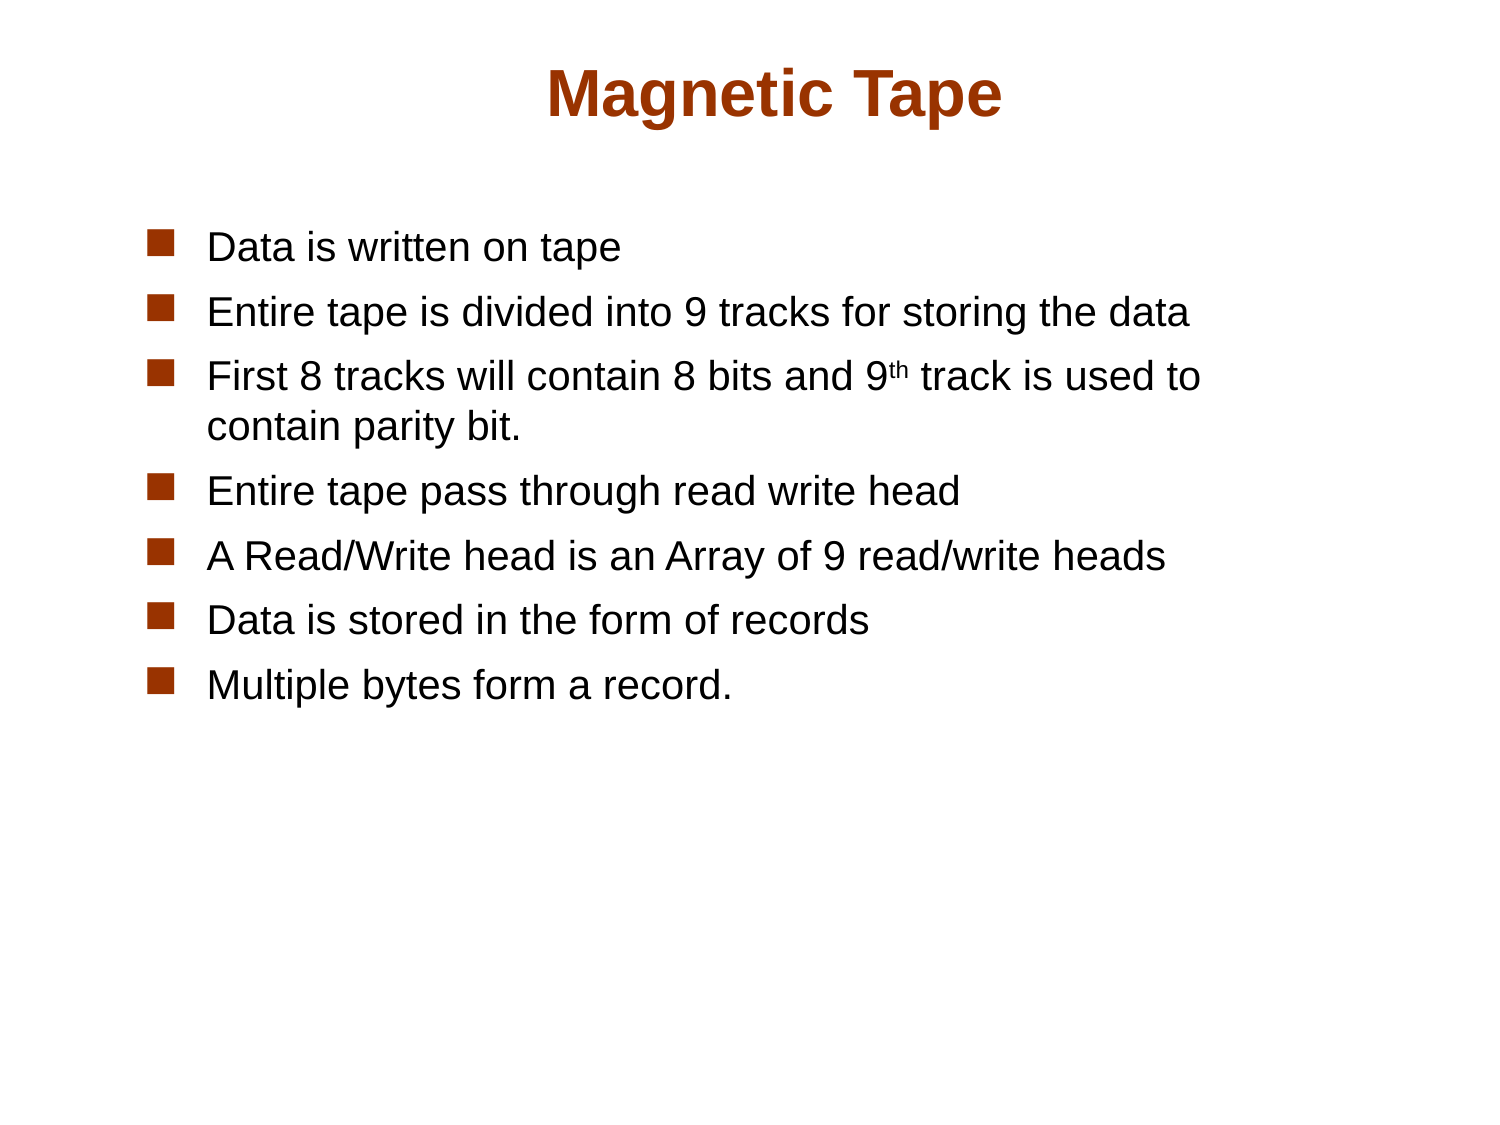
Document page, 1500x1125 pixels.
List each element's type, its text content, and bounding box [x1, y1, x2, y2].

list Data is written on tape Entire tape is divided into 9 tracks for storing the data First 8 tracks will contain 8 bits and 9th track is used to contain parity bit. Entire tape pass through read write head A Read/Write head is an Array of 9 read/write heads Data is stored in the form of records Multiple bytes form a record. [135, 212, 1342, 948]
title Magnetic Tape [112, 37, 1438, 138]
